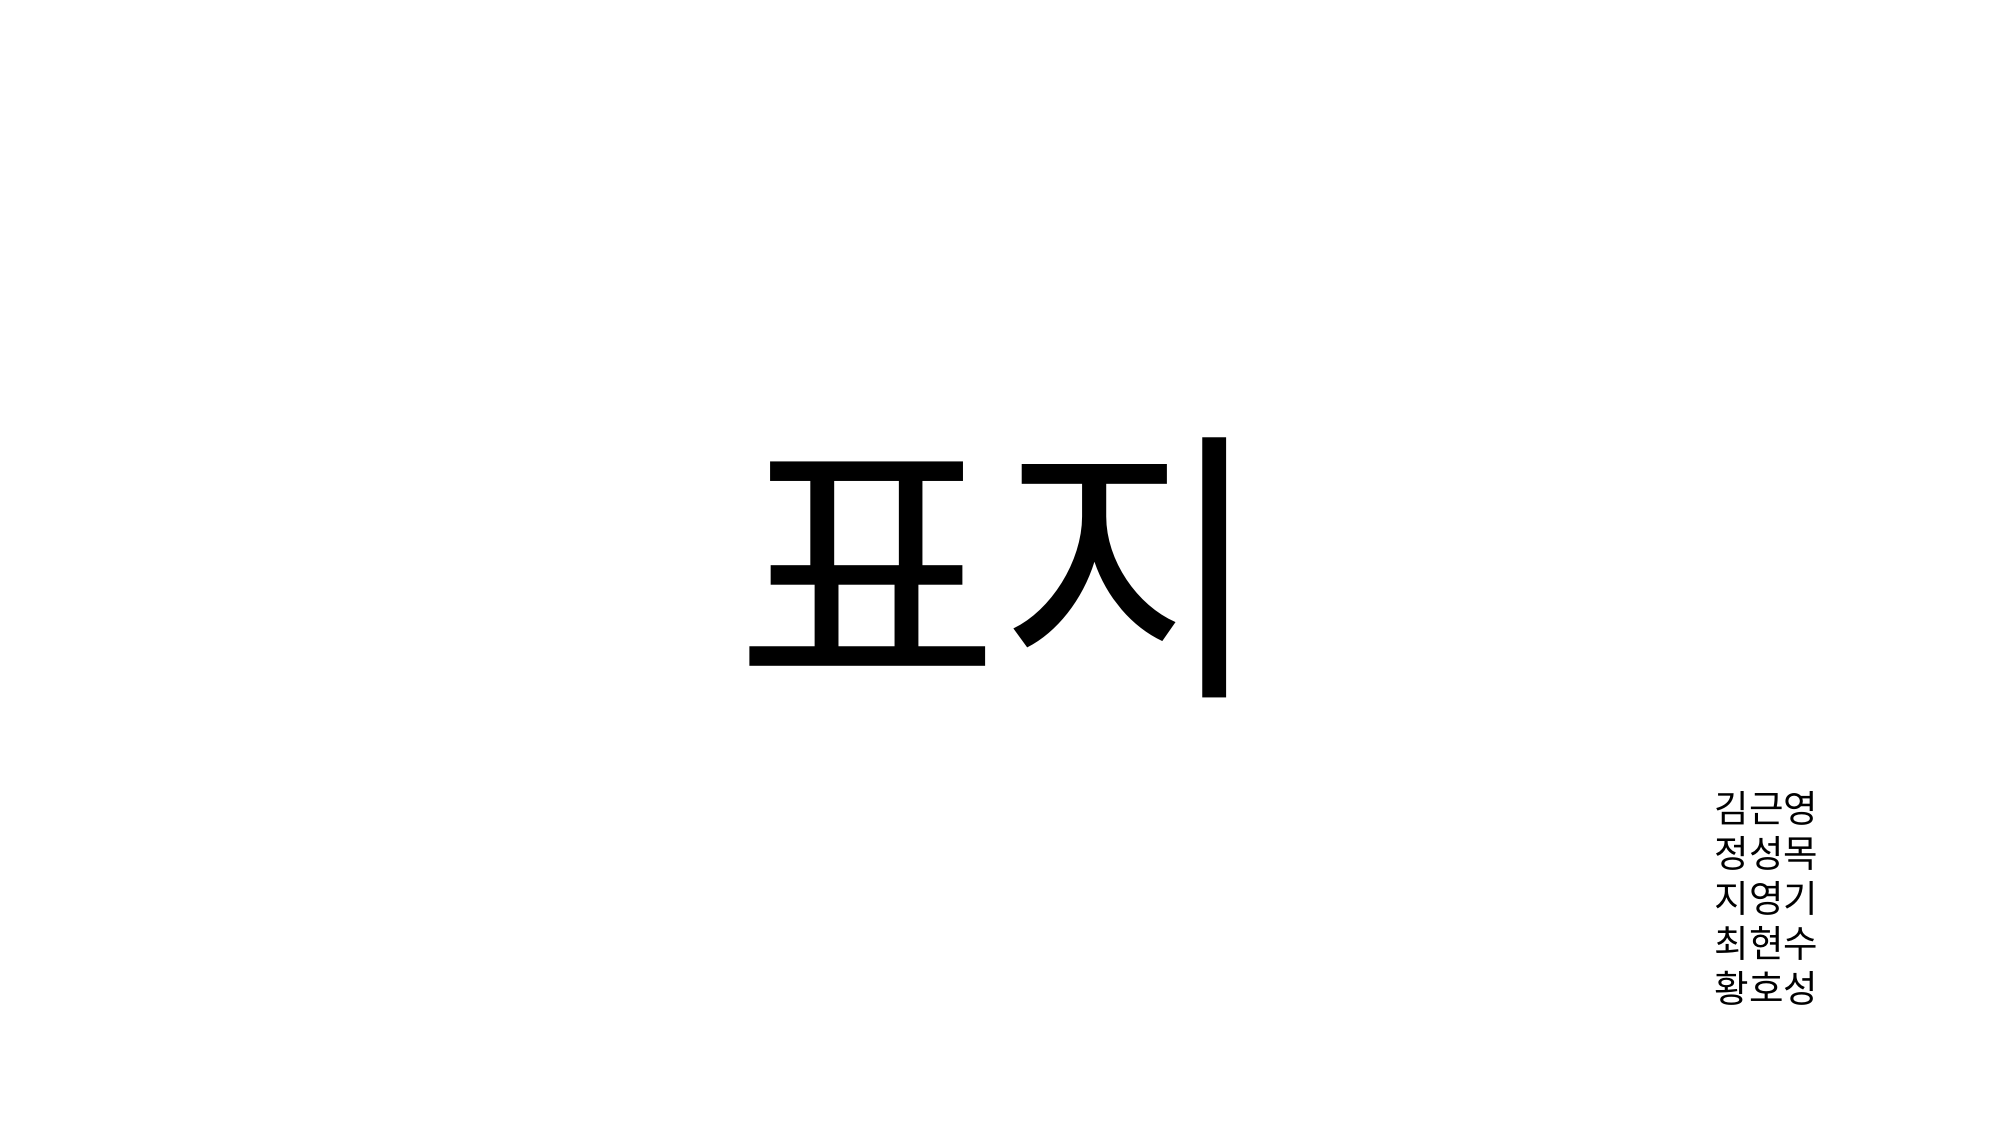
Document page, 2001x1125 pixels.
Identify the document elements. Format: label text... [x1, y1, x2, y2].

text_box 김근영 정성목 지영기 최현수 황호성 [1699, 777, 1886, 1018]
text_box 표지 [720, 380, 1280, 741]
